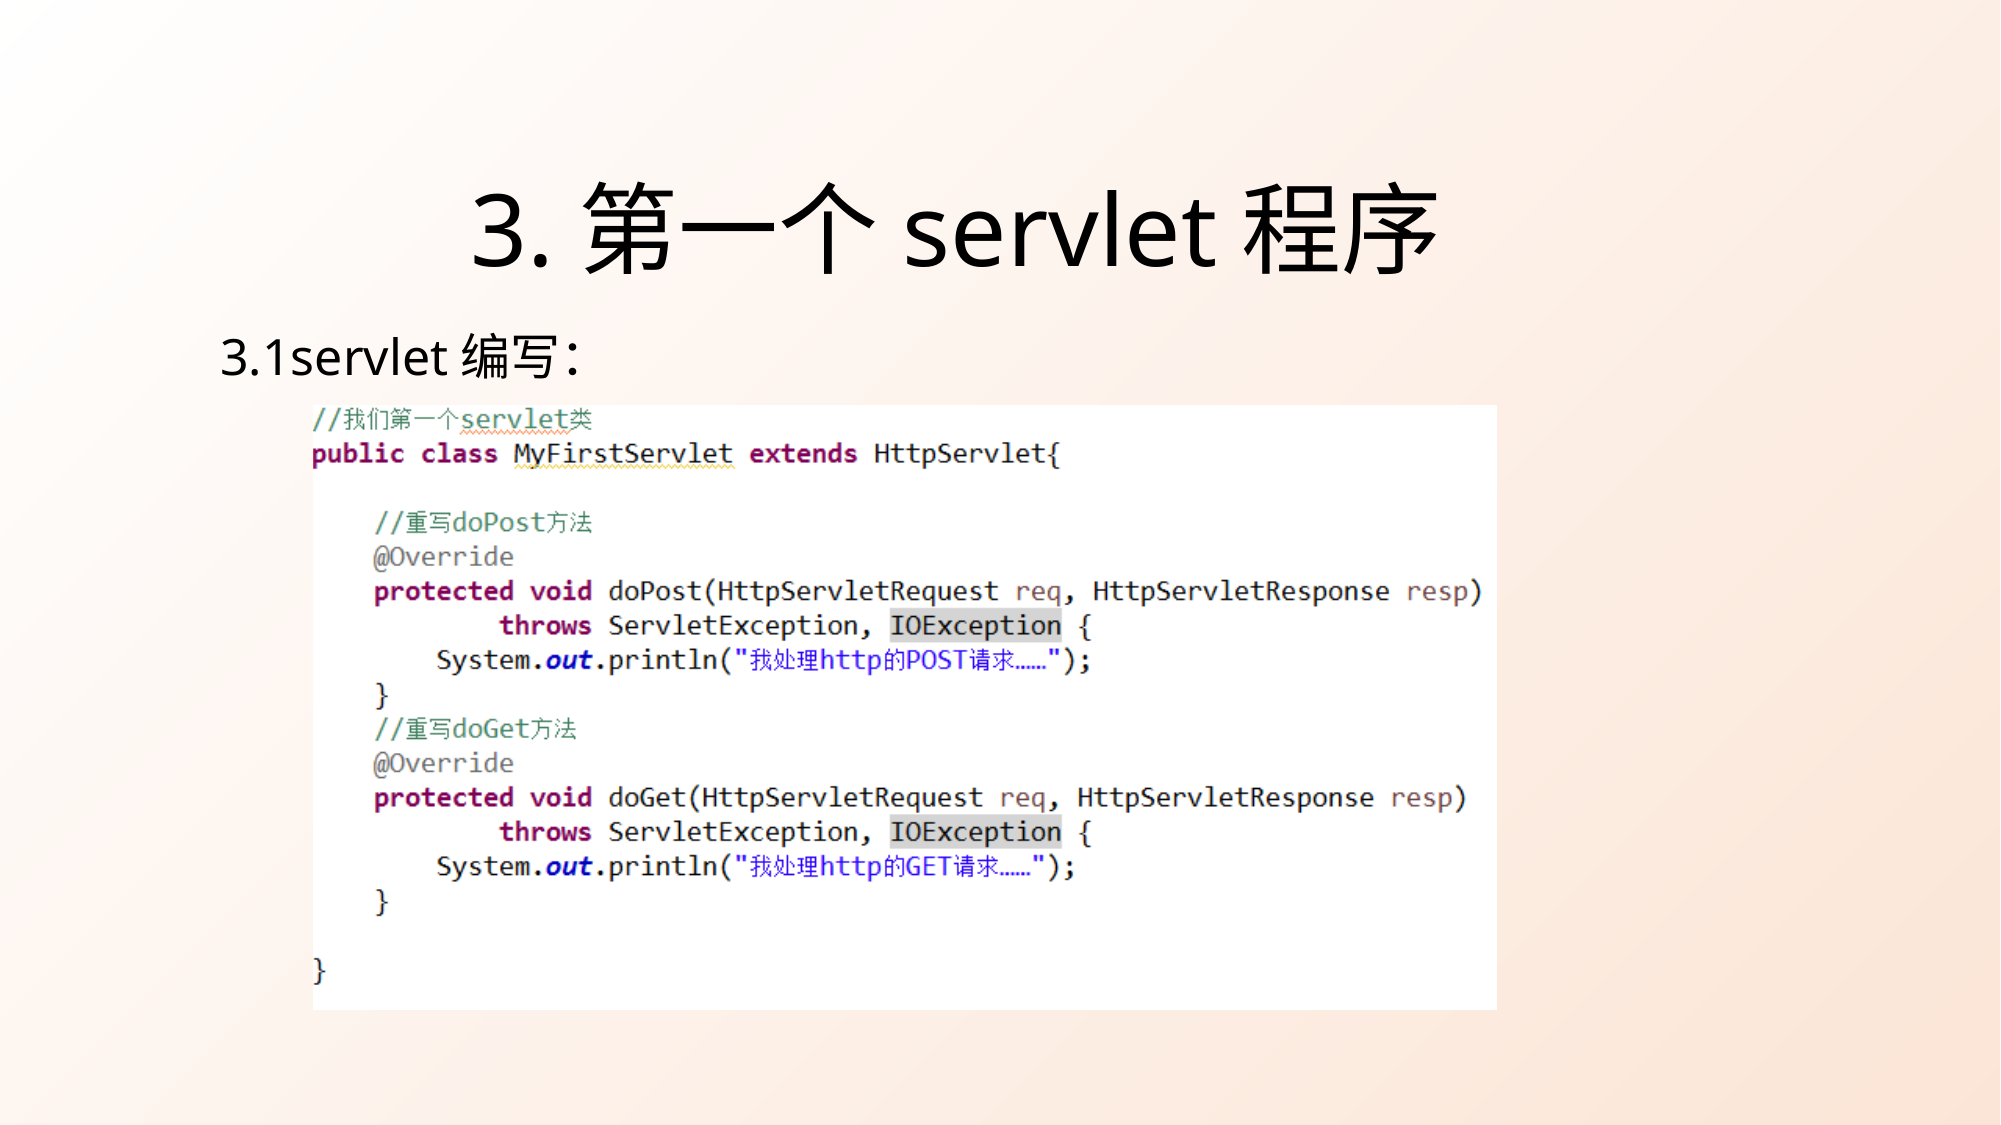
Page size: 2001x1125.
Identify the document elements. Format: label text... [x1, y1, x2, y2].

text_box 3.第一个servlet程序 [210, 158, 1703, 294]
text_box 3.1servlet编写： [205, 318, 1698, 393]
picture [313, 405, 1497, 1011]
